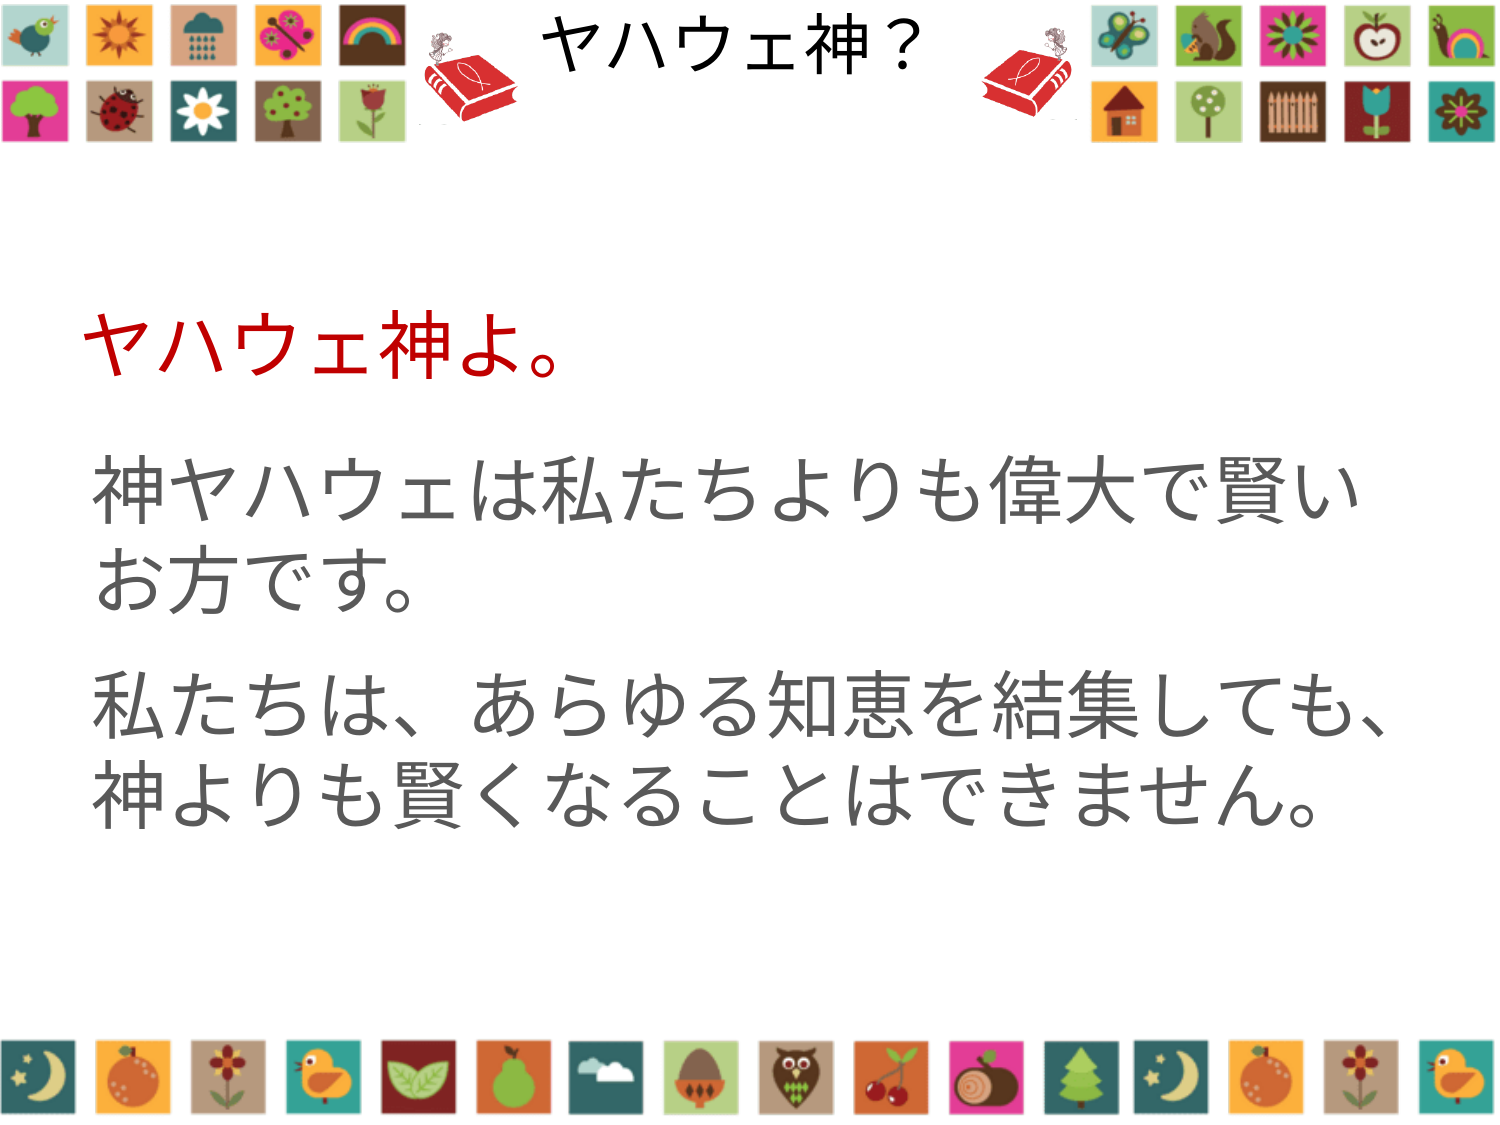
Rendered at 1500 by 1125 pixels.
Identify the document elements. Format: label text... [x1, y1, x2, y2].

text_box ヤハウェ神？ [414, 0, 1080, 91]
picture [0, 3, 550, 150]
text_box ヤハウェ神よ。 [64, 290, 1412, 396]
text_box 神ヤハウェは私たちよりも偉大で賢いお方です。 私たちは、あらゆる知恵を結集しても、神よりも賢くなることはできません。 [76, 436, 1447, 847]
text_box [0, 1028, 1500, 1118]
picture [950, 3, 1500, 150]
